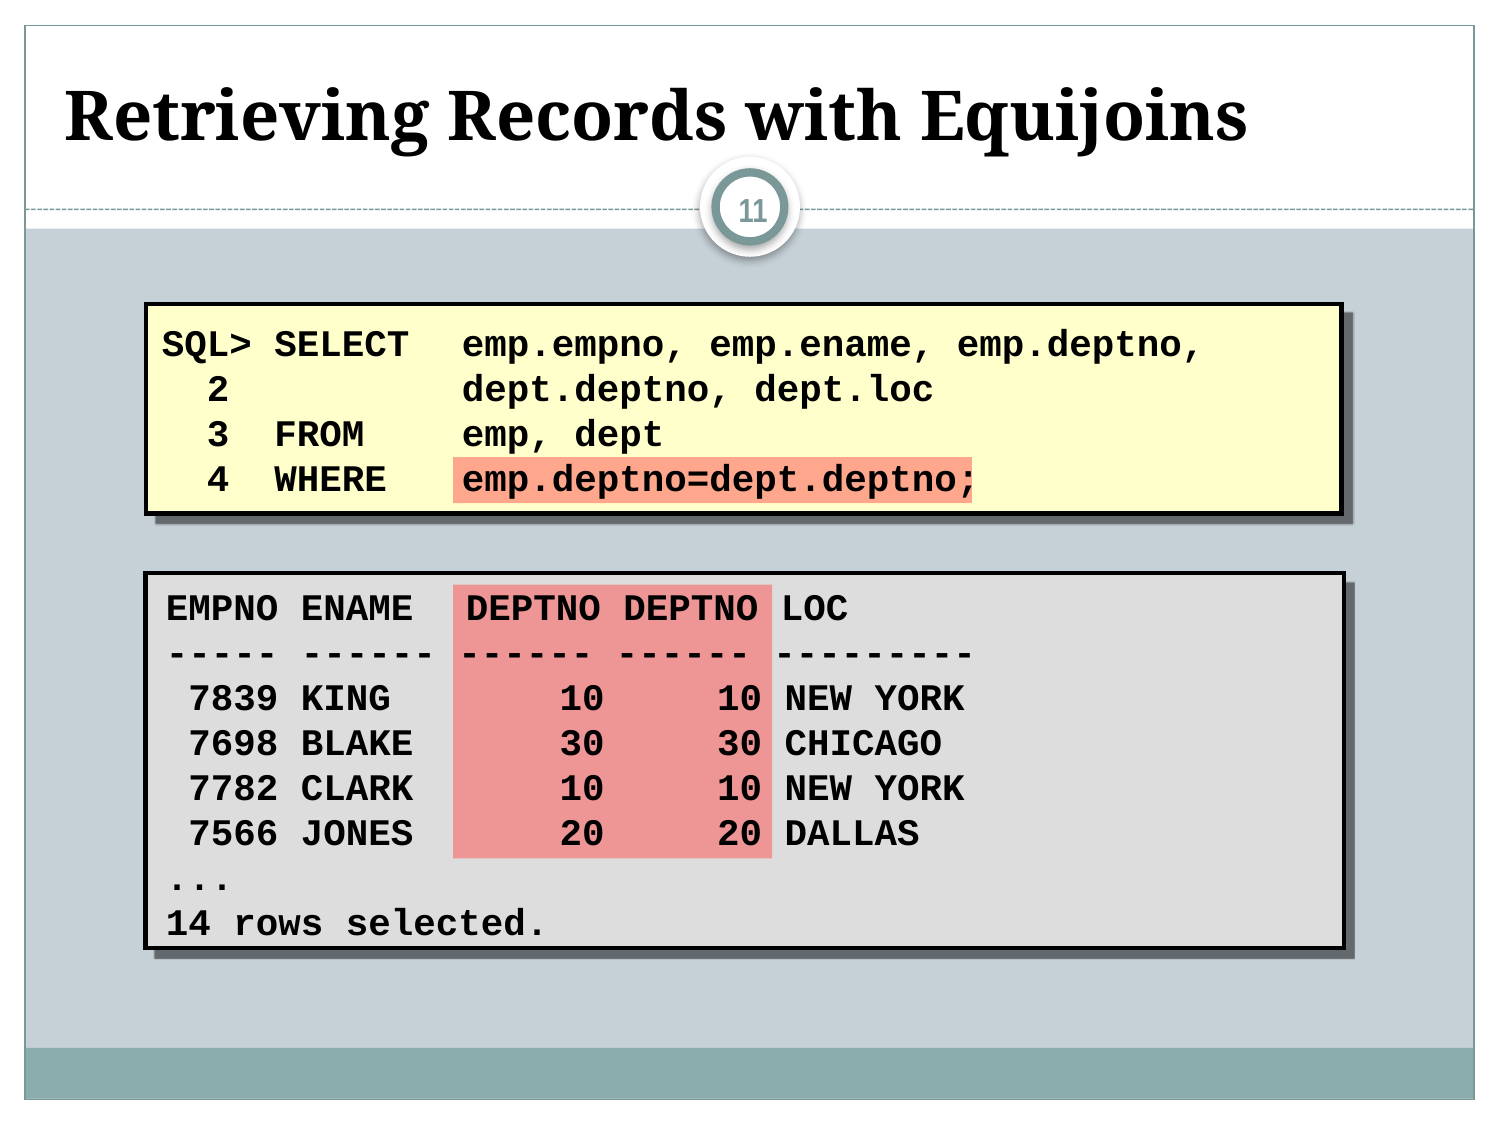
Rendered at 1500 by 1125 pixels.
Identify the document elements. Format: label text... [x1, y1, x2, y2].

slide_number 11 [715, 168, 791, 241]
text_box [452, 456, 973, 859]
title Retrieving Records with Equijoins [49, 37, 1450, 163]
text_box EMPNO ENAME DEPTNO DEPTNO LOC ----- ------ ------ ------ --------- 7839 KING 10 10 NEW YORK 7698 BLAKE 30 30 CHICAGO 7782 CLARK 10 10 NEW YORK 7566 JONES 20 20 DALLAS ... 14 rows selected. [150, 575, 1345, 951]
text_box SQL> SELECT emp.empno, emp.ename, emp.deptno, 2 dept.deptno, dept.loc 3 FROM emp, dept 4 WHERE emp.deptno=dept.deptno; [146, 301, 1347, 516]
text_box [145, 573, 445, 949]
